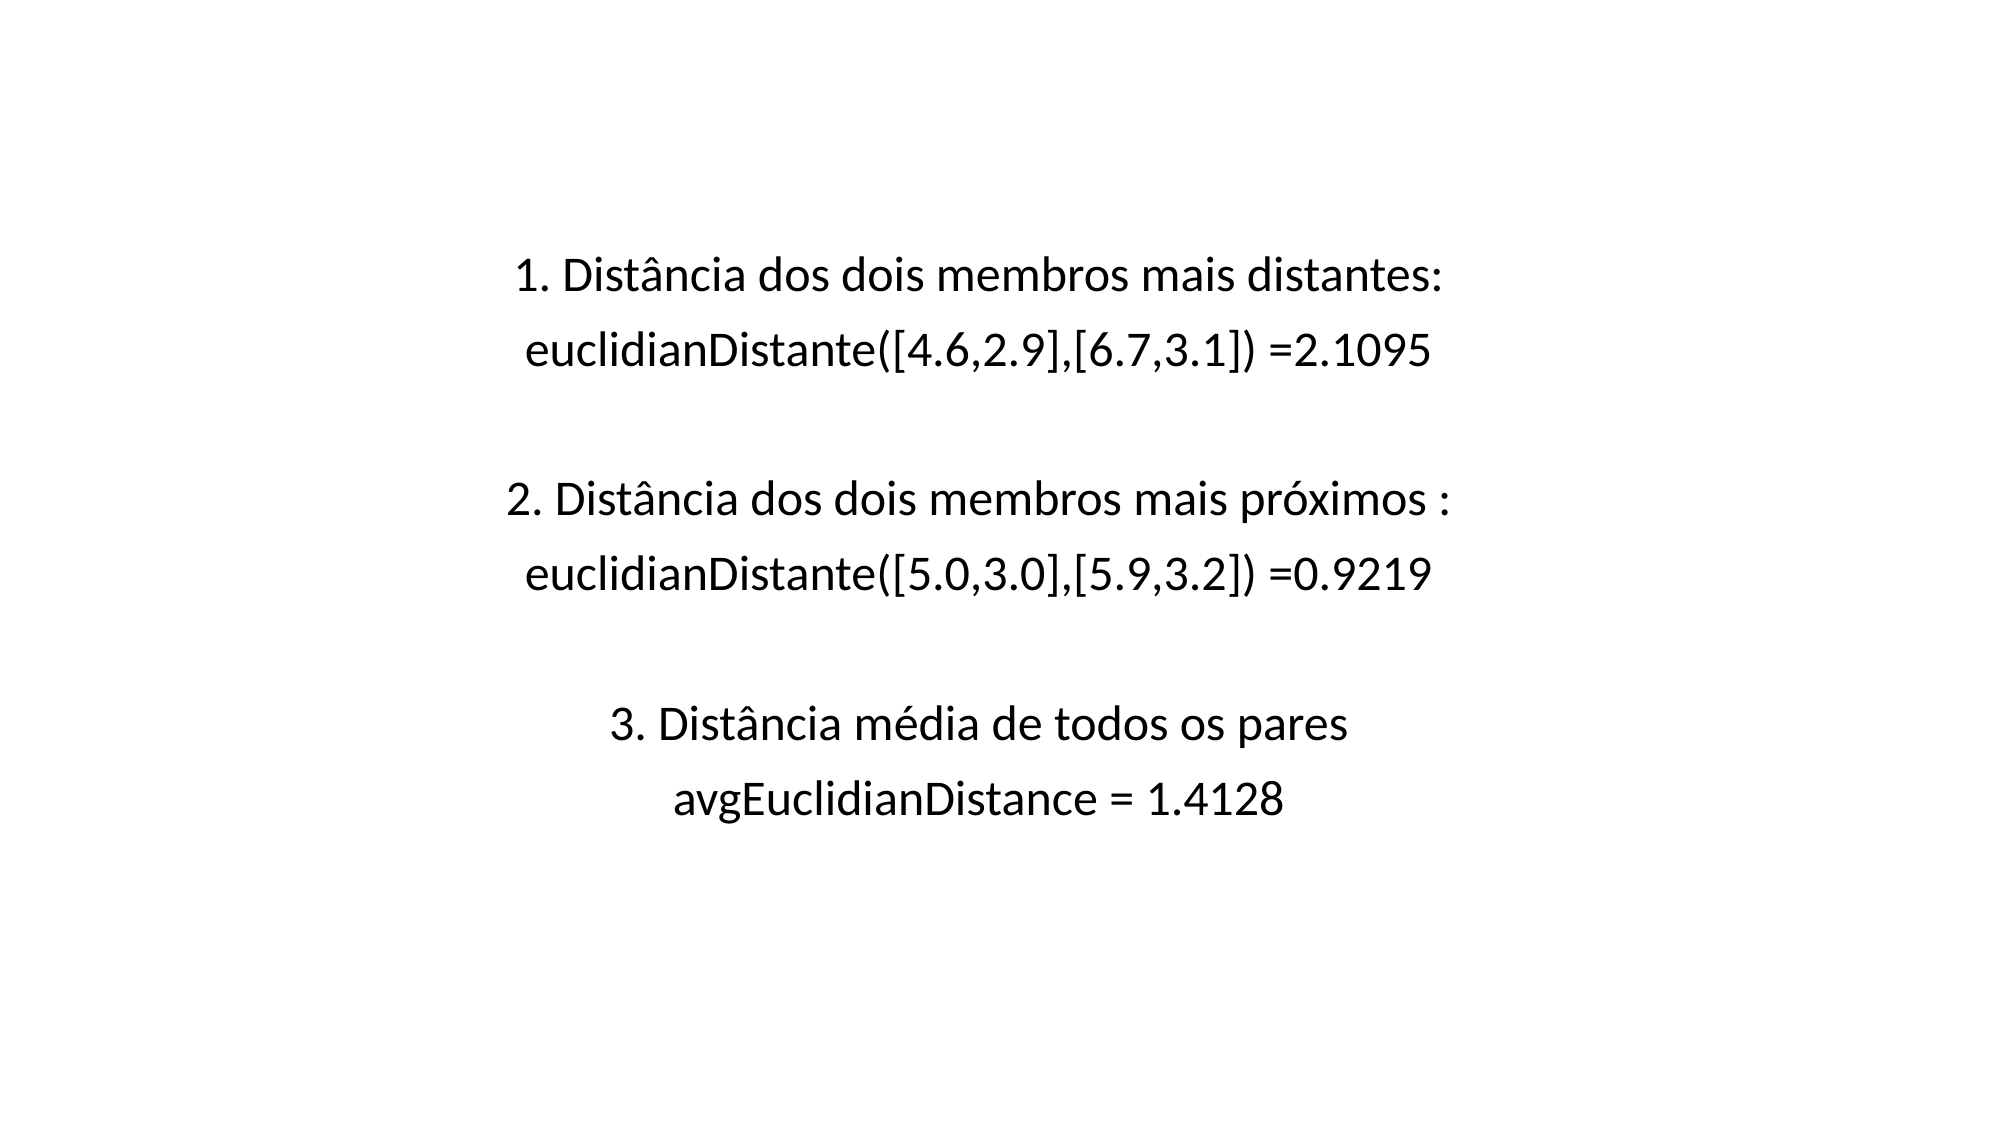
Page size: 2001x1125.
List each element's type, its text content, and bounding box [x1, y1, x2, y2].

subtitle 1. Distância dos dois membros mais distantes: euclidianDistante([4.6,2.9],[6.7,3.1]) =2.1095 2. Distância dos dois membros mais próximos : euclidianDistante([5.0,3.0],[5.9,3.2]) =0.9219 3. Distância média de todos os pares avgEuclidianDistance = 1.4128 [228, 159, 1729, 1061]
